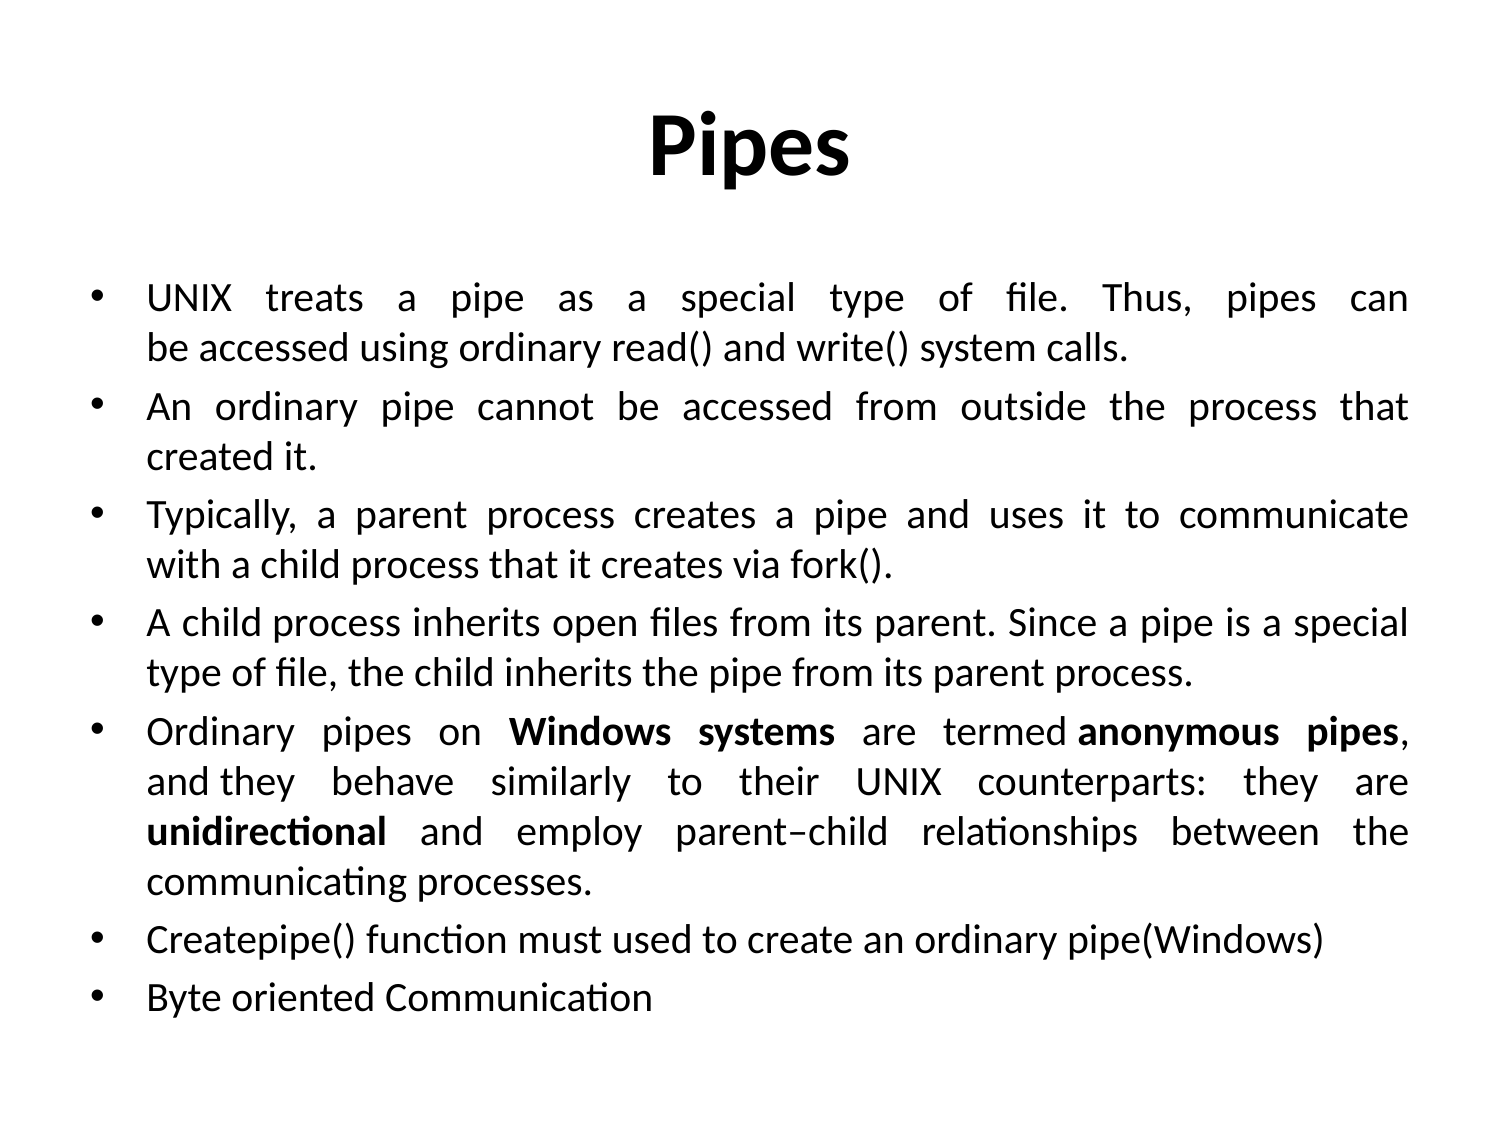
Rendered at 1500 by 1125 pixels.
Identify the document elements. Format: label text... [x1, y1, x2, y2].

title Pipes [75, 45, 1425, 233]
list UNIX treats a pipe as a special type of file. Thus, pipes can be accessed using ordinary read() and write() system calls. An ordinary pipe cannot be accessed from outside the process that created it. Typically, a parent process creates a pipe and uses it to communicate with a child process that it creates via fork(). A child process inherits open files from its parent. Since a pipe is a special type of file, the child inherits the pipe from its parent process. Ordinary pipes on Windows systems are termed anonymous pipes, and they behave similarly to their UNIX counterparts: they are unidirectional and employ parent–child relationships between the communicating processes. Createpipe() function must used to create an ordinary pipe(Windows) Byte oriented Communication [75, 262, 1425, 1005]
